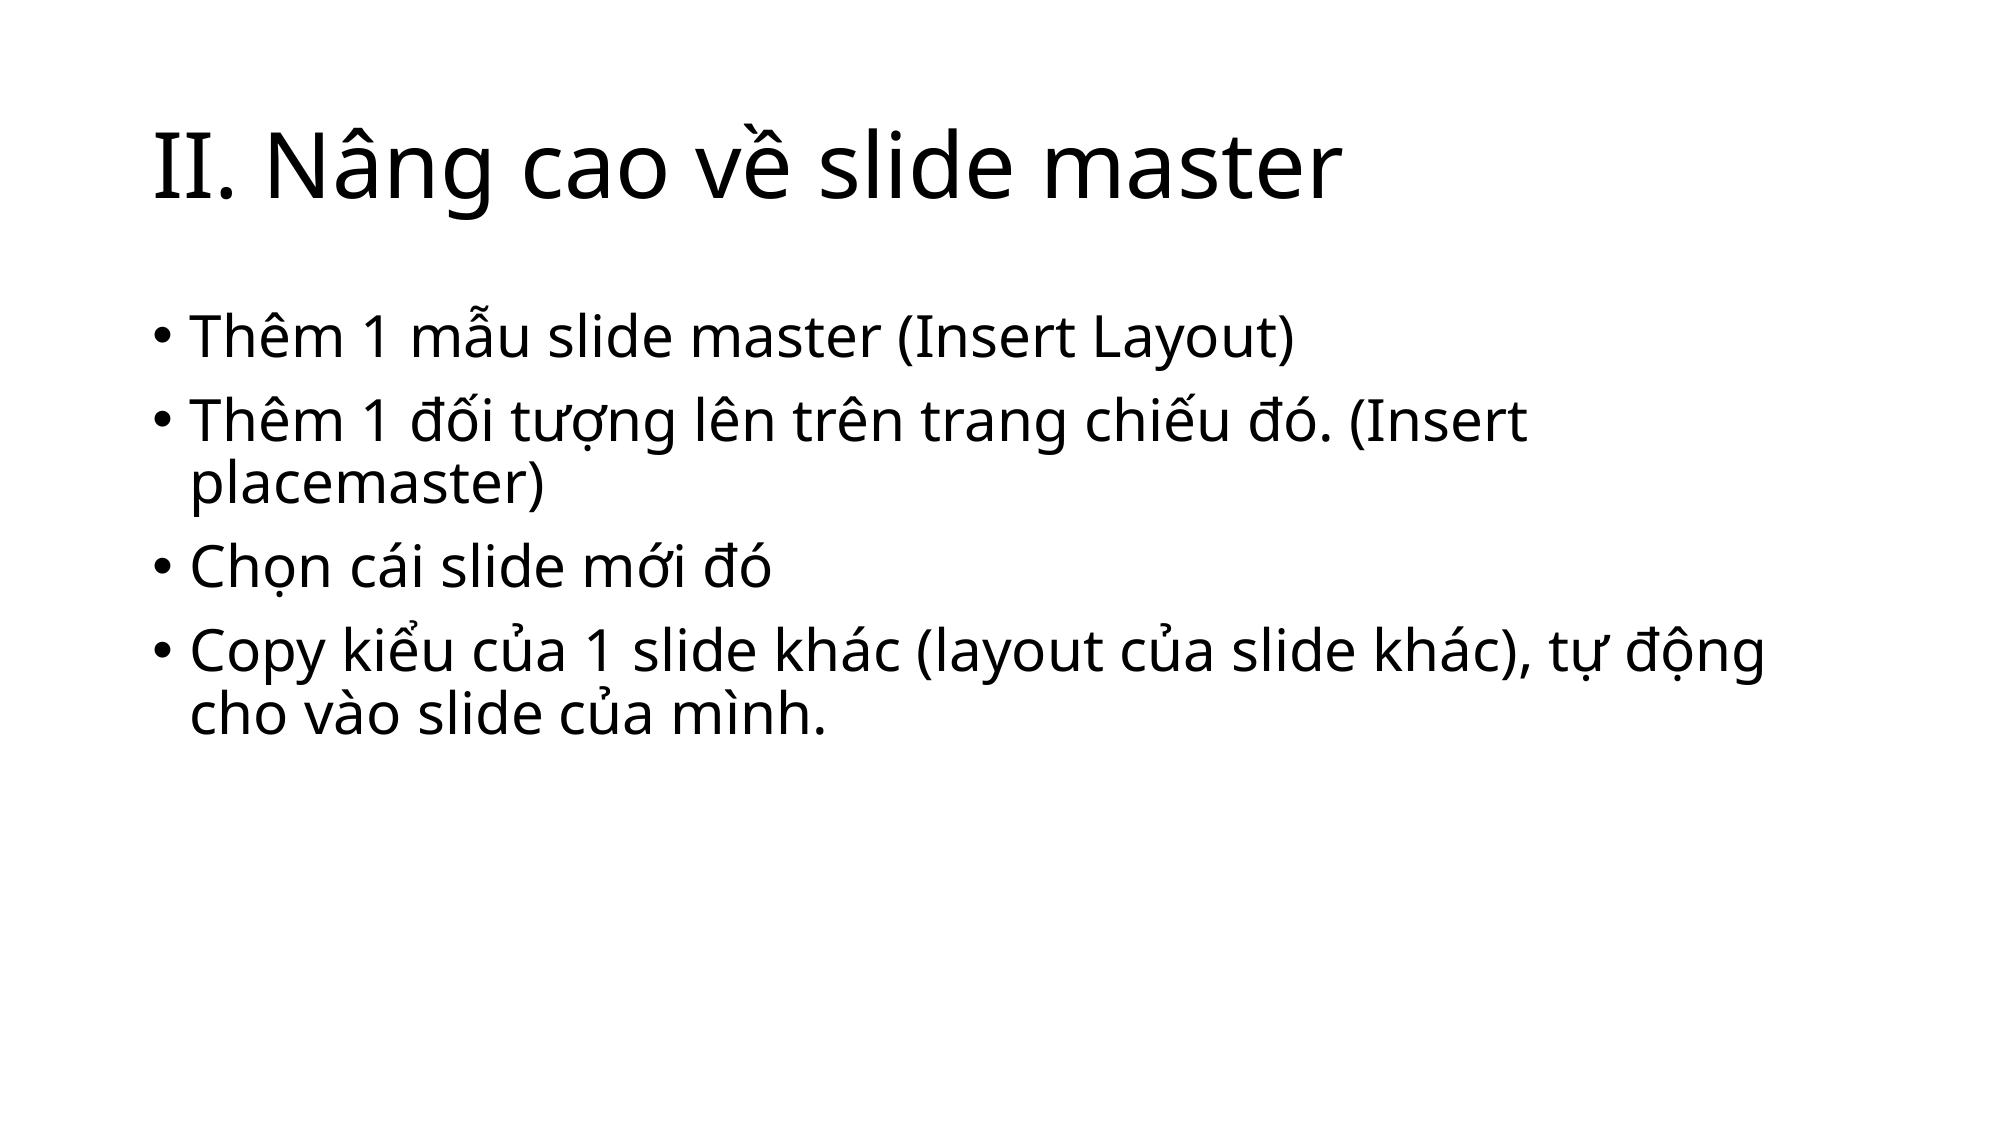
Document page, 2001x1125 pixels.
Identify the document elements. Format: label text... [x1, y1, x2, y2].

list Thêm 1 mẫu slide master (Insert Layout) Thêm 1 đối tượng lên trên trang chiếu đó. (Insert placemaster) Chọn cái slide mới đó Copy kiểu của 1 slide khác (layout của slide khác), tự động cho vào slide của mình. [137, 299, 1863, 1014]
title II. Nâng cao về slide master [137, 59, 1863, 278]
